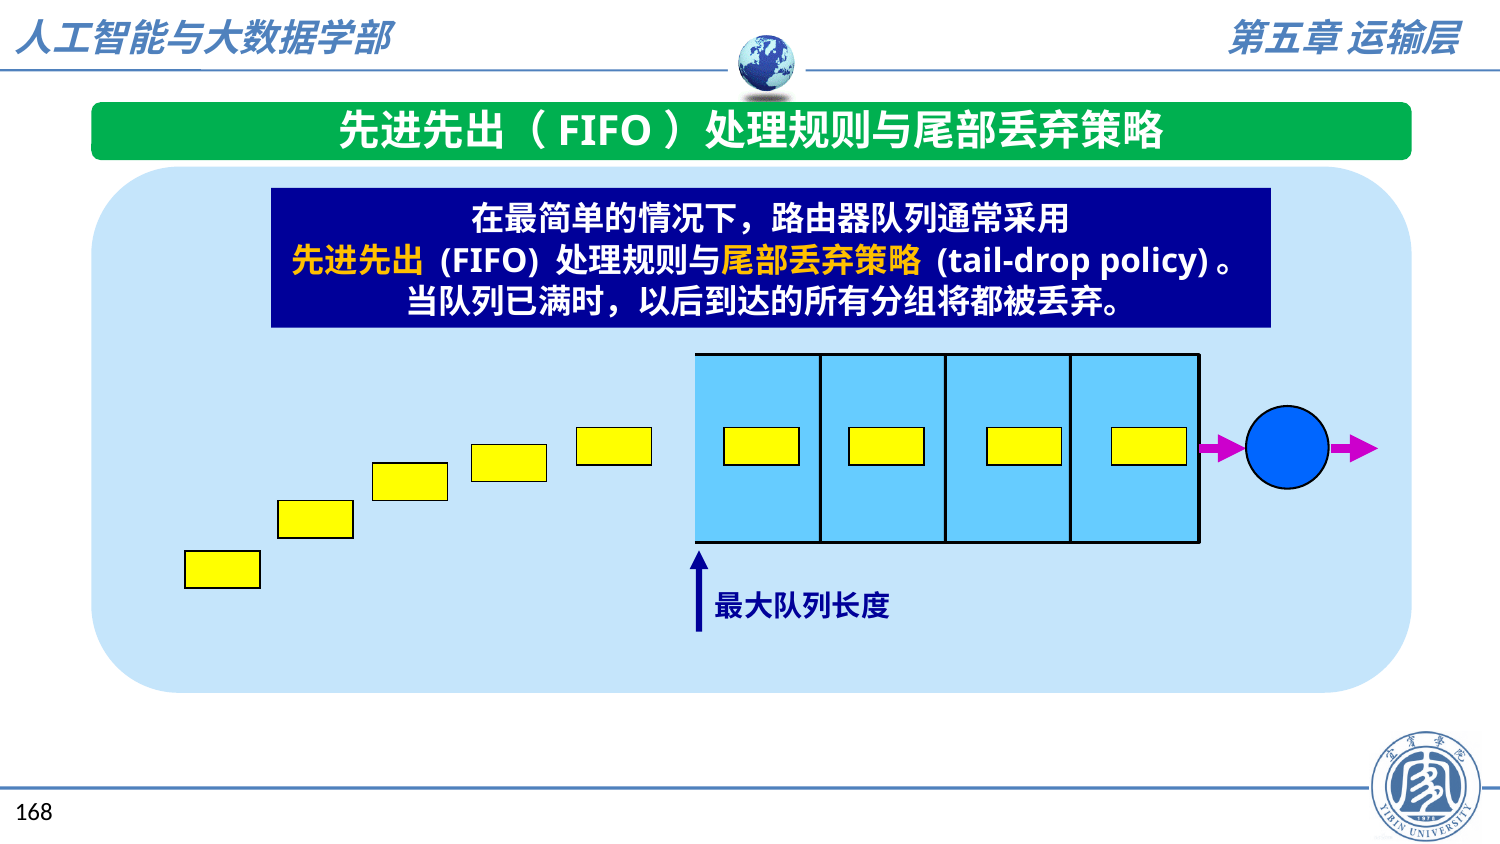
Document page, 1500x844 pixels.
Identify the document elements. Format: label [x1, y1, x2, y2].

slide_number [0, 787, 350, 833]
text_box [89, 164, 1414, 695]
text_box [91, 96, 1412, 162]
picture [736, 33, 796, 96]
